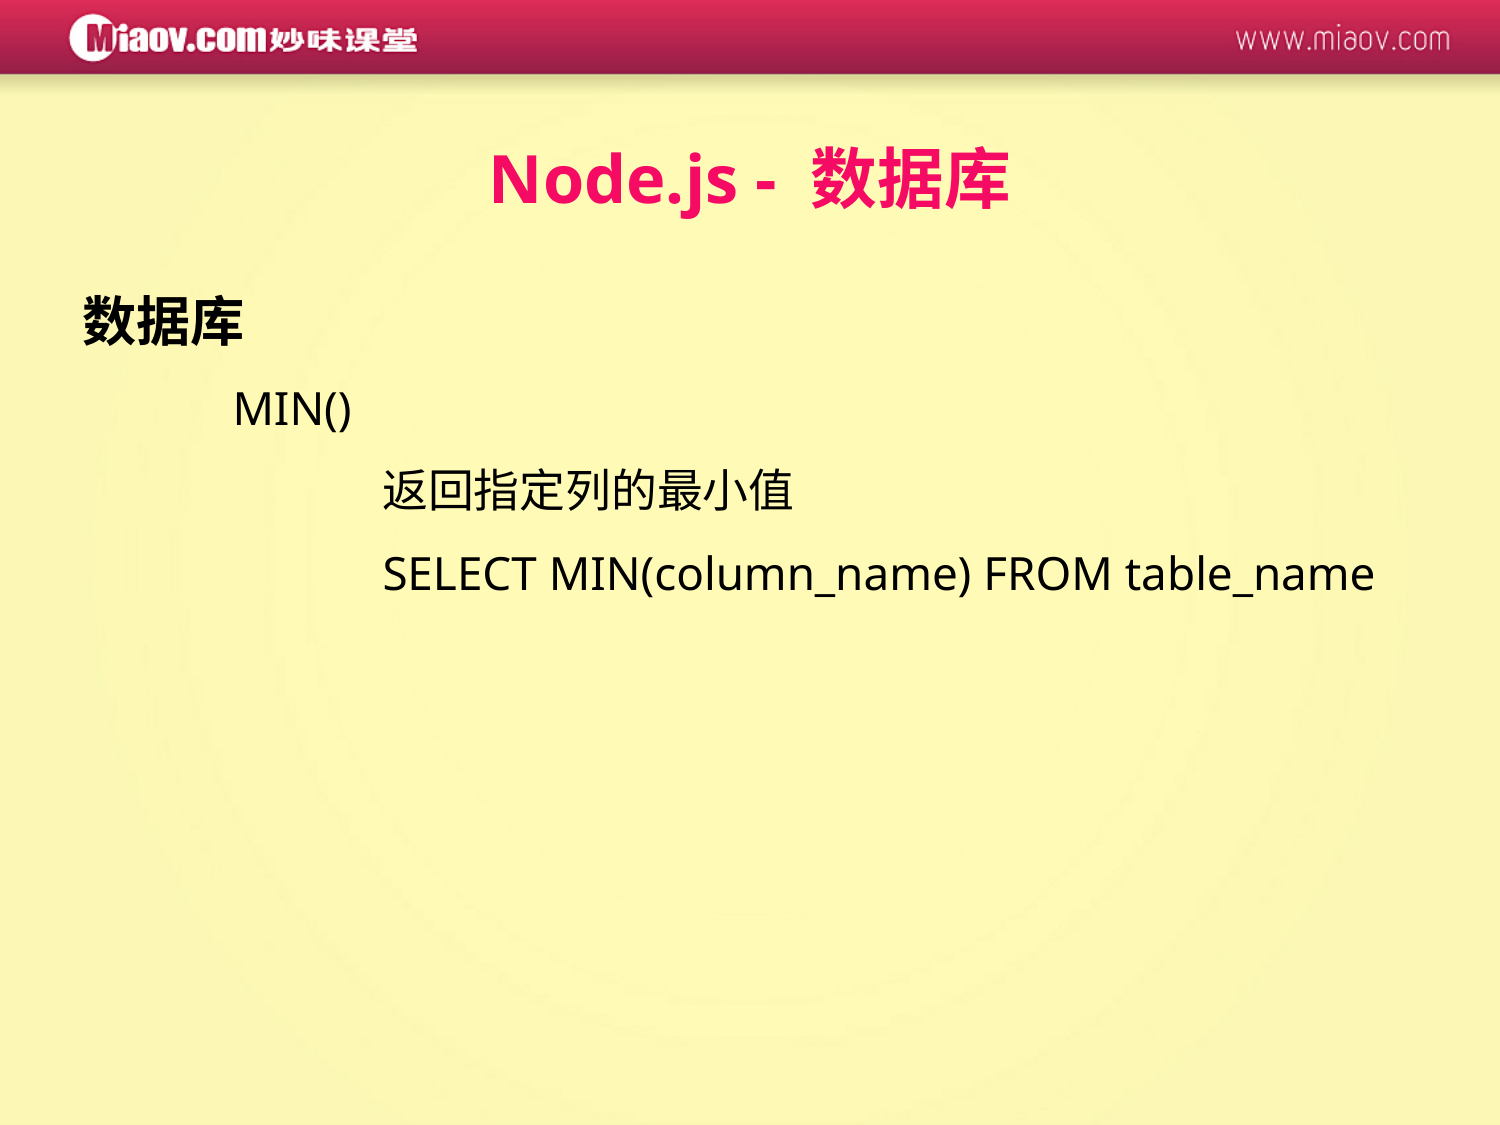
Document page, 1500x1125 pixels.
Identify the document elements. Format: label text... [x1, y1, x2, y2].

title Node.js - 数据库 [74, 82, 1426, 272]
text_box 数据库 MIN() 返回指定列的最小值 SELECT MIN(column_name) FROM table_name [74, 247, 1400, 607]
picture [0, 0, 1500, 1125]
